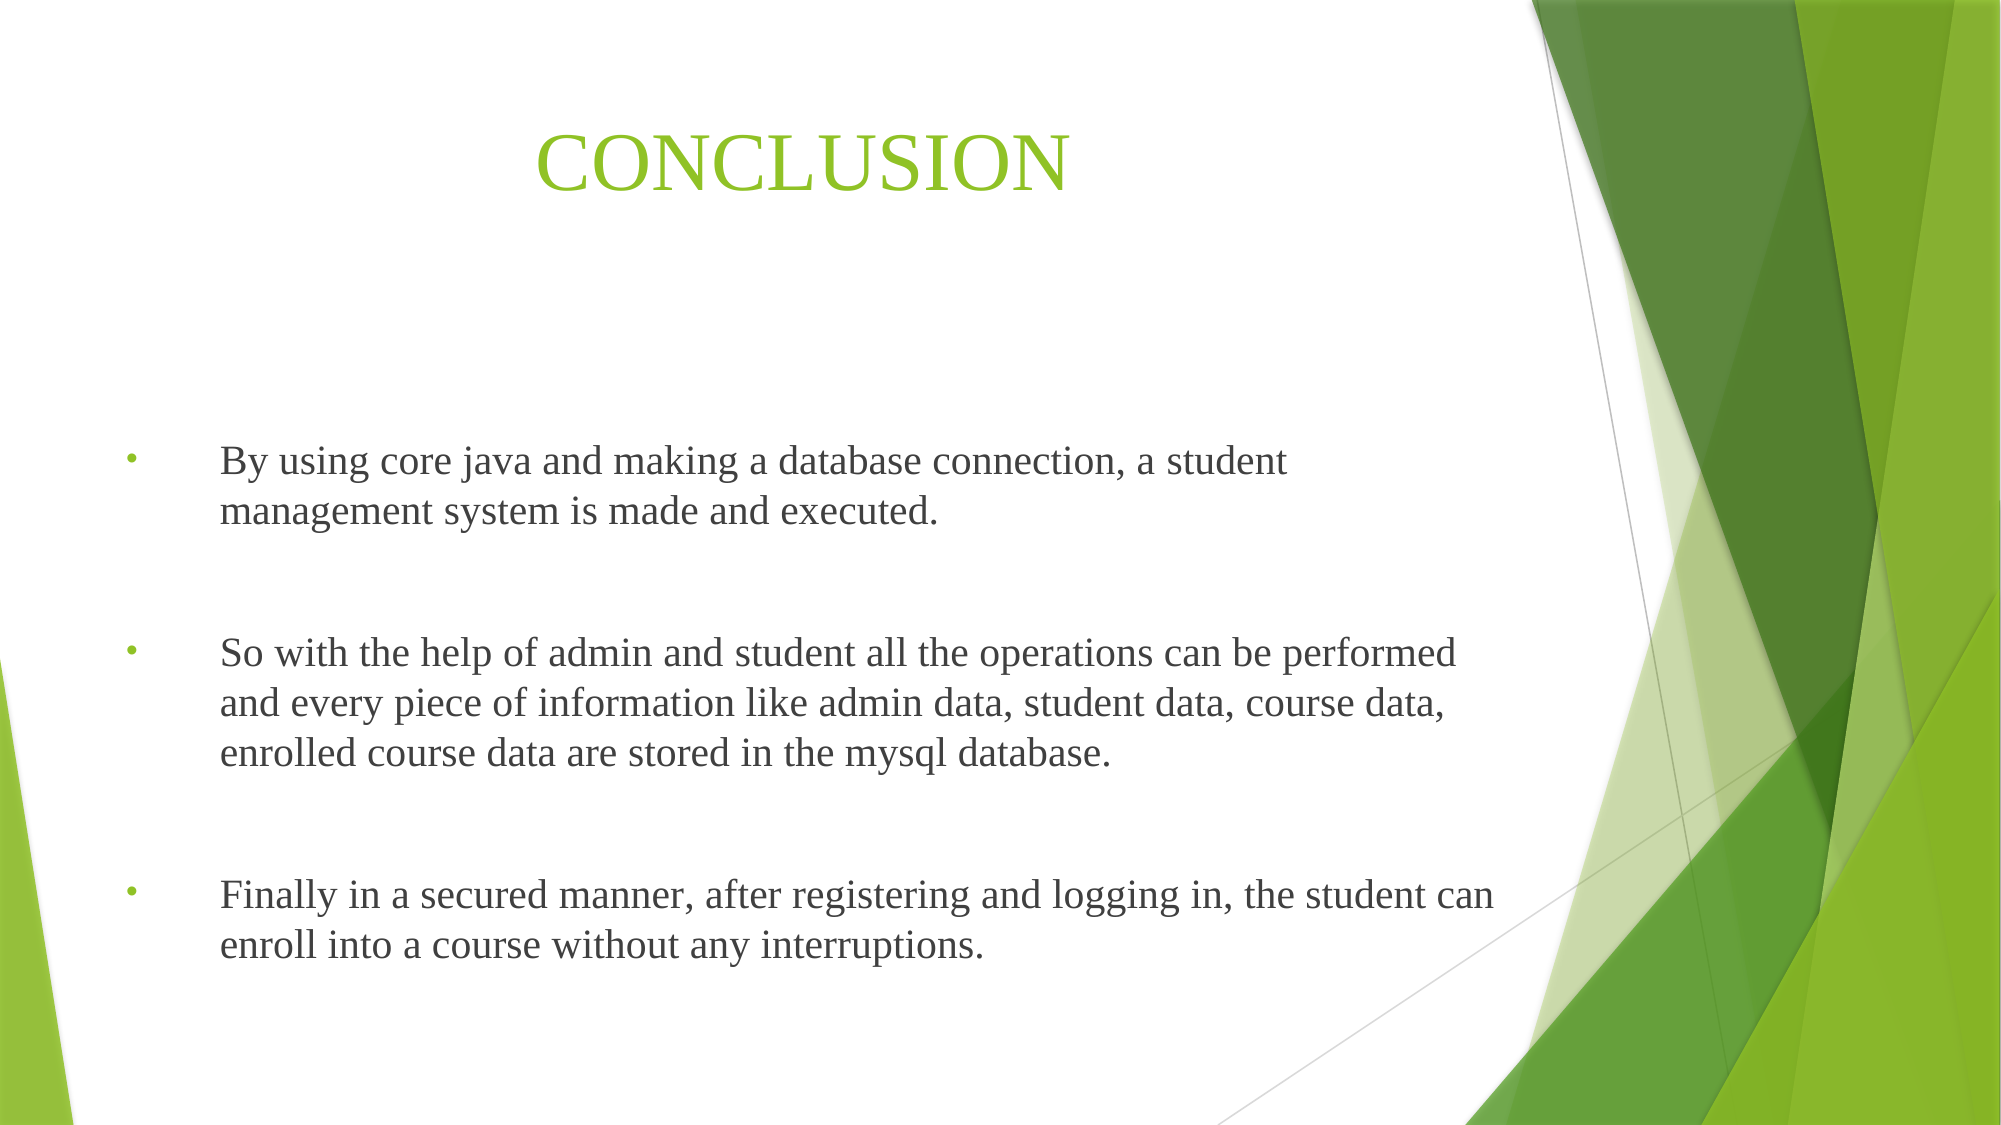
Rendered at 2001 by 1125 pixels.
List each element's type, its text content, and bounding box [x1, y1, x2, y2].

list By using core java and making a database connection, a student management system is made and executed. So with the help of admin and student all the operations can be performed and every piece of information like admin data, student data, course data, enrolled course data are stored in the mysql database. Finally in a secured manner, after registering and logging in, the student can enroll into a course without any interruptions. [111, 354, 1522, 992]
title CONCLUSION [111, 99, 1522, 317]
